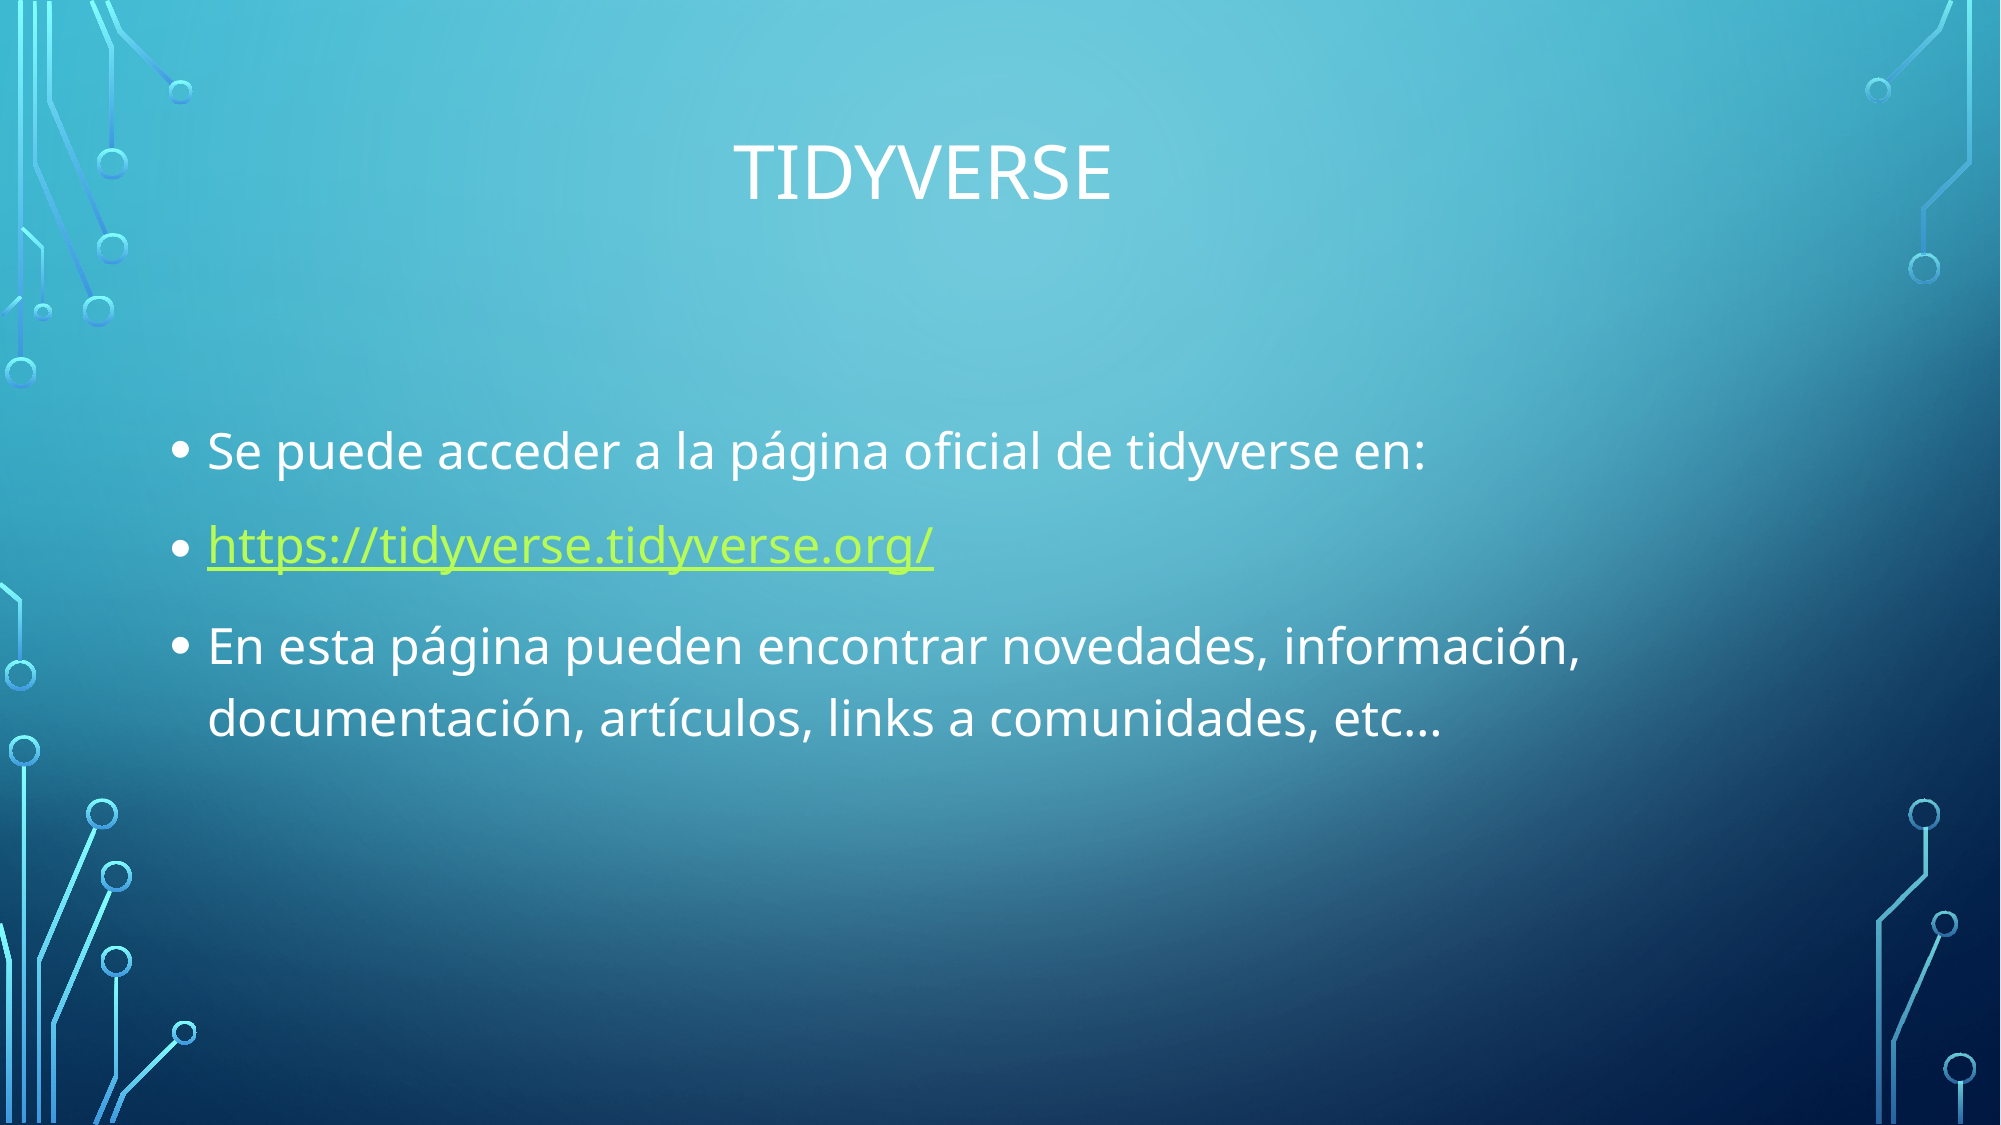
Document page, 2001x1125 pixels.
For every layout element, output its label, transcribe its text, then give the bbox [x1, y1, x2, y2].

title tidyverse [111, 41, 1737, 309]
list Se puede acceder a la página oficial de tidyverse en: https://tidyverse.tidyverse.org/ En esta página pueden encontrar novedades, información, documentación, artículos, links a comunidades, etc… [154, 399, 1780, 981]
